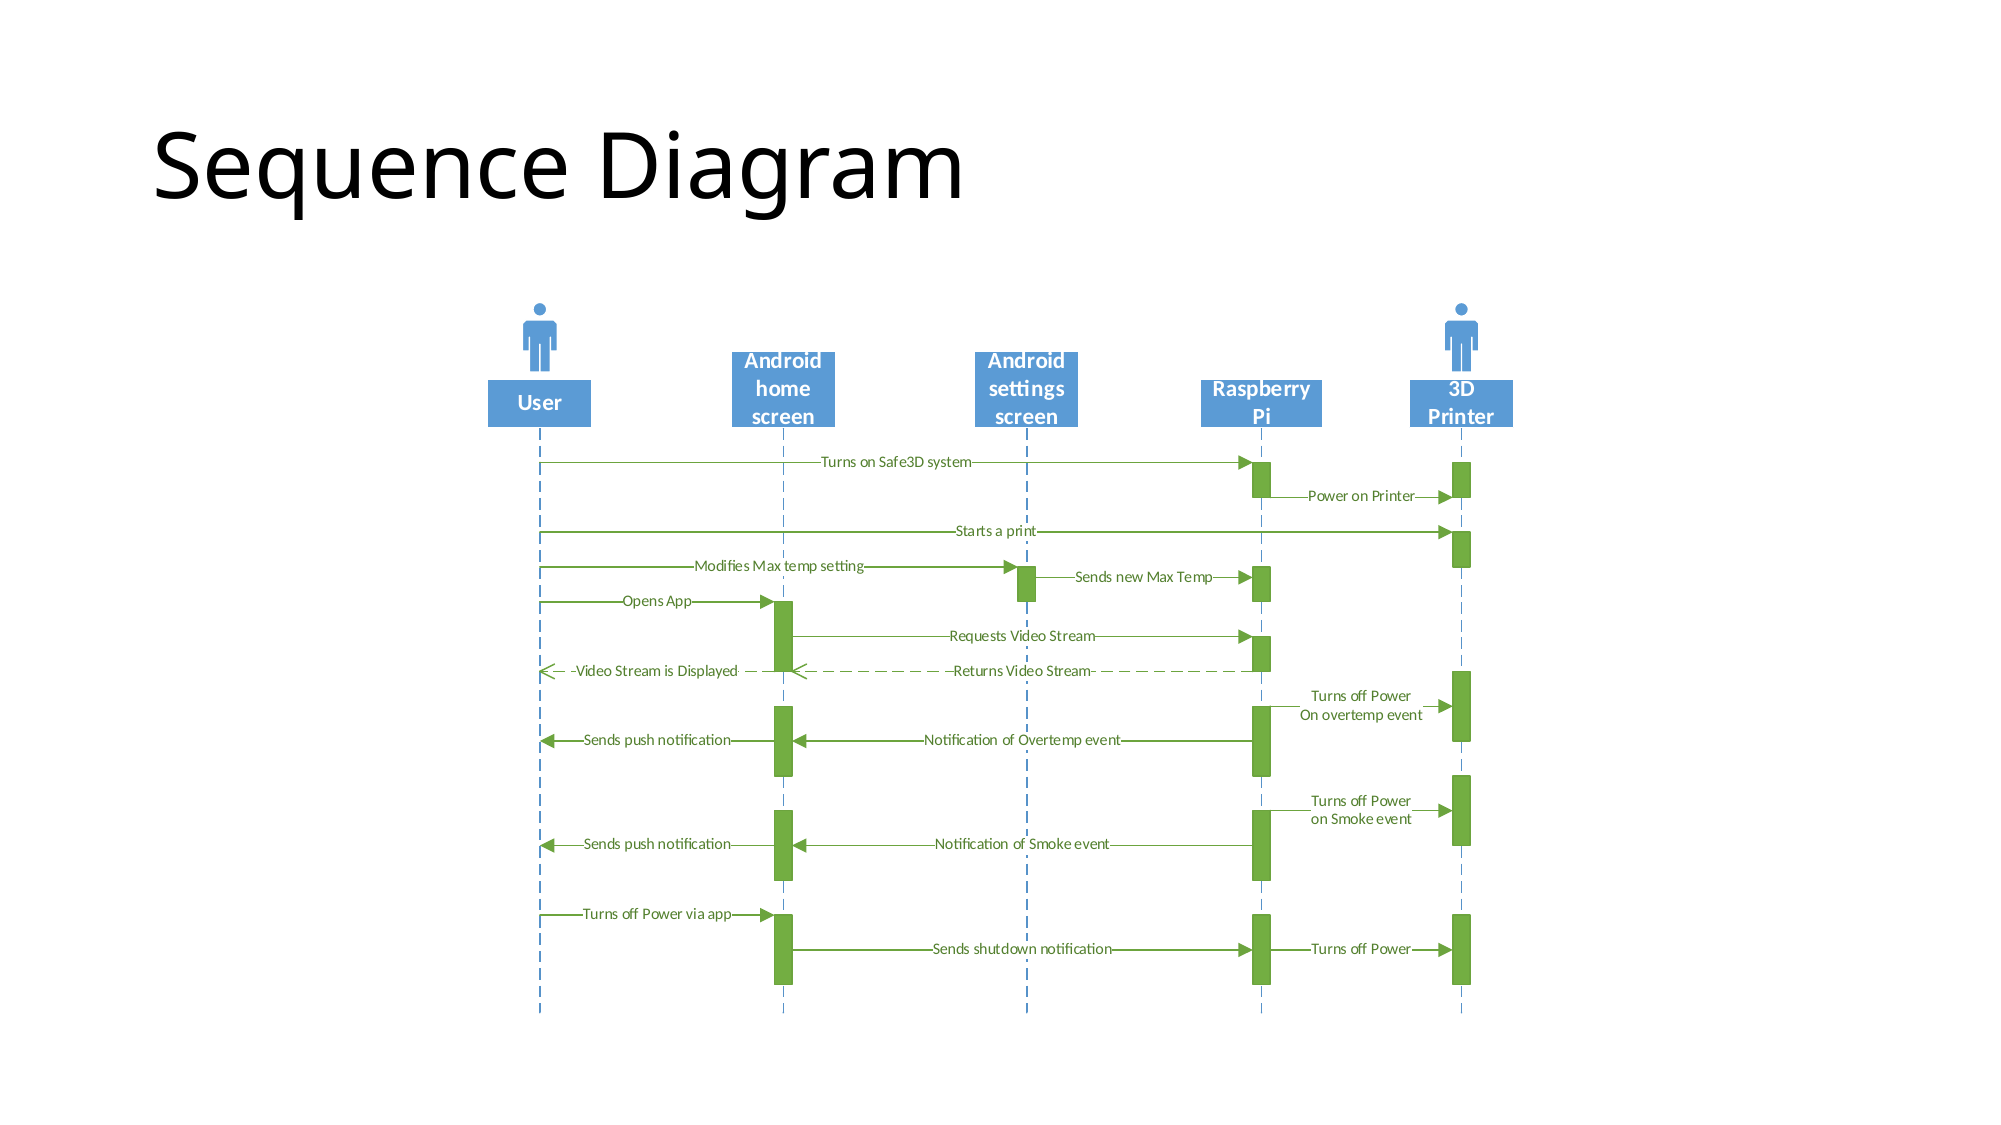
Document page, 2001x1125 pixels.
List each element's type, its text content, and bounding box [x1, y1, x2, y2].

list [484, 299, 1516, 1014]
title Sequence Diagram [137, 59, 1863, 278]
